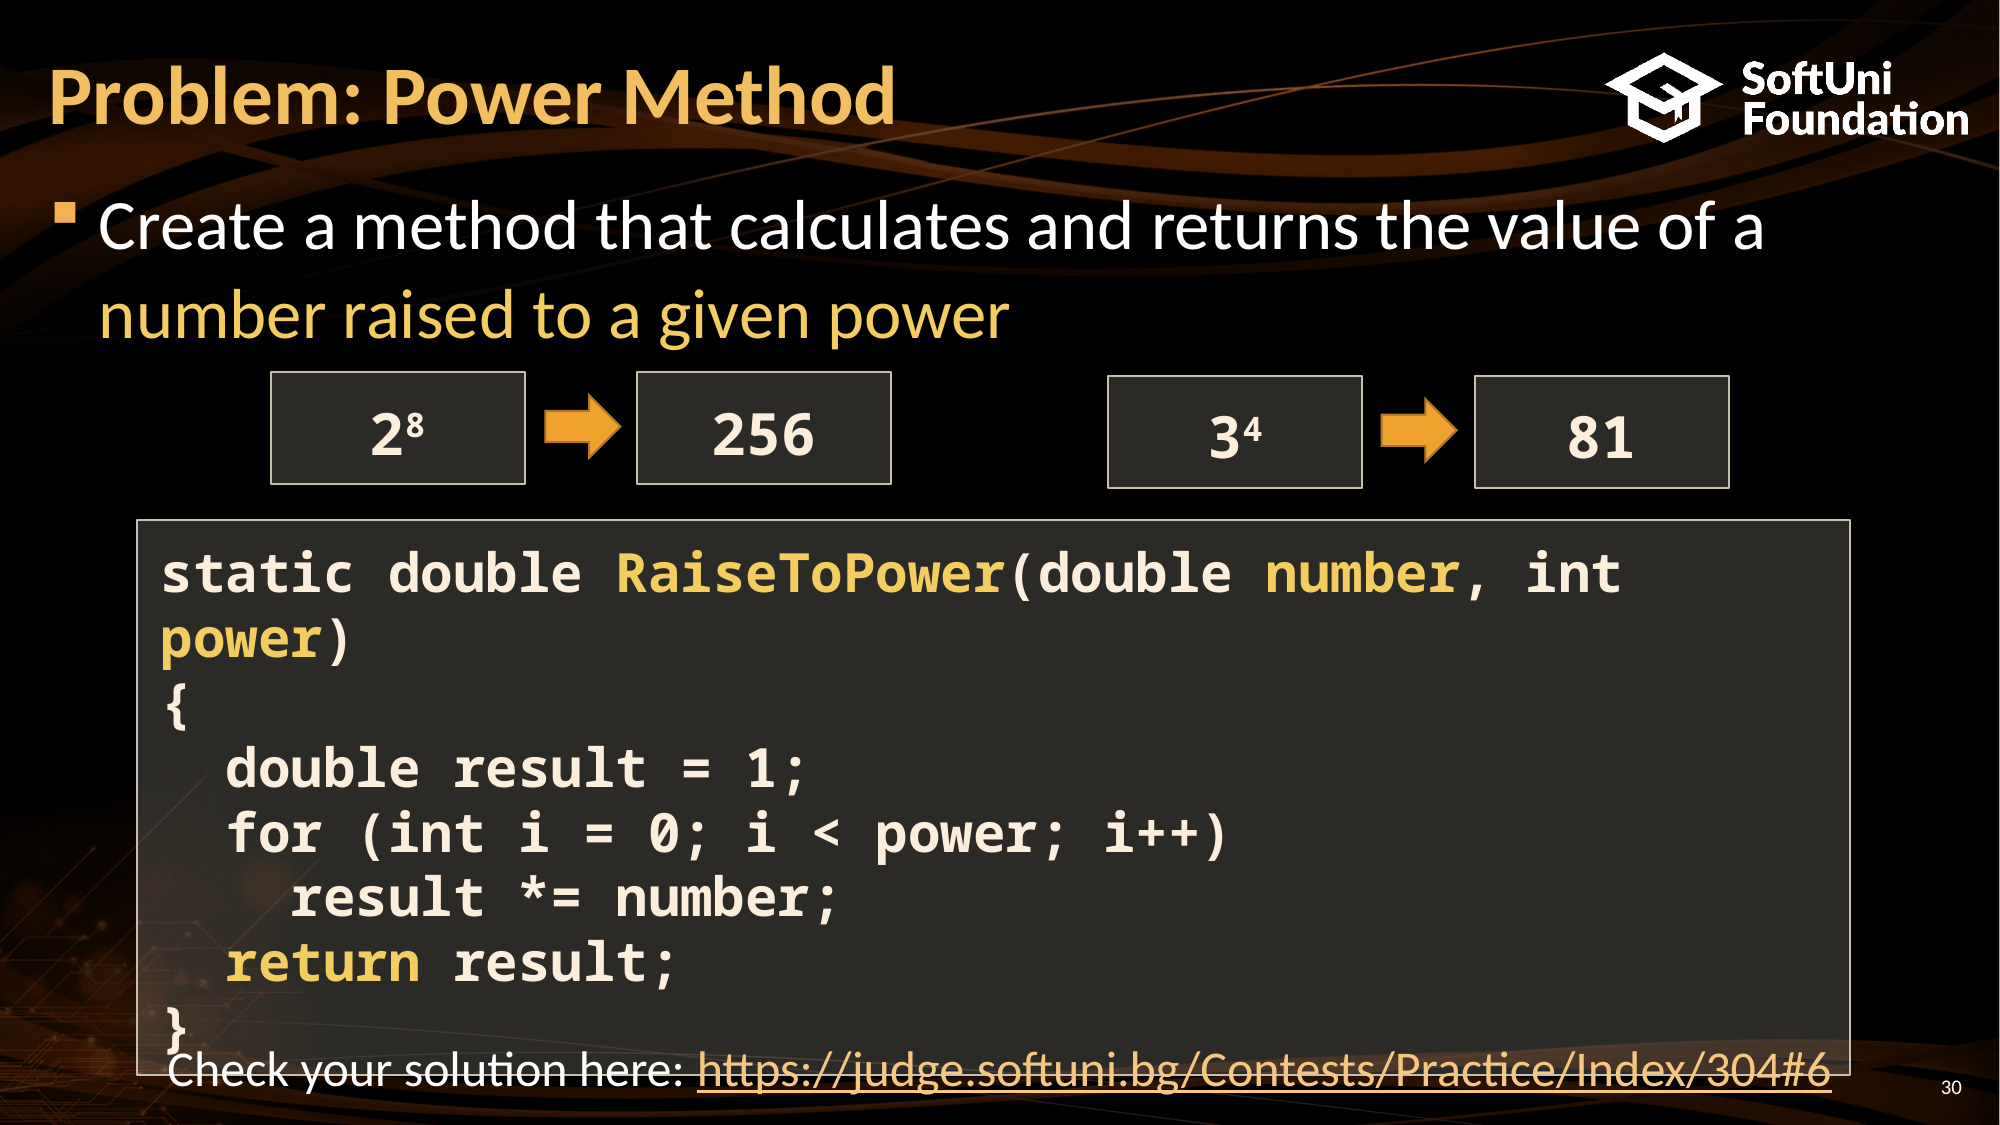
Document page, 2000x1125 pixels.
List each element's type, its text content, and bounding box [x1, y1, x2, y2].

text_box 34 [1108, 375, 1363, 489]
text_box Check your solution here: https://judge.softuni.bg/Contests/Practice/Index/304#6 [102, 1029, 1898, 1105]
list Create a method that calculates and returns the value of a number raised to a given power [31, 168, 1968, 1083]
text_box [544, 392, 622, 461]
text_box [1380, 396, 1459, 464]
picture [0, 0, 2000, 1125]
slide_number 30 [1898, 1070, 1968, 1103]
text_box 81 [1474, 375, 1729, 489]
title Problem: Power Method [30, 6, 1602, 189]
text_box 256 [637, 371, 892, 485]
text_box static double RaiseToPower(double number, int power) { double result = 1; for (int i = 0; i < power; i++) result *= number; return result; } [137, 520, 1850, 1029]
text_box 28 [270, 371, 525, 485]
